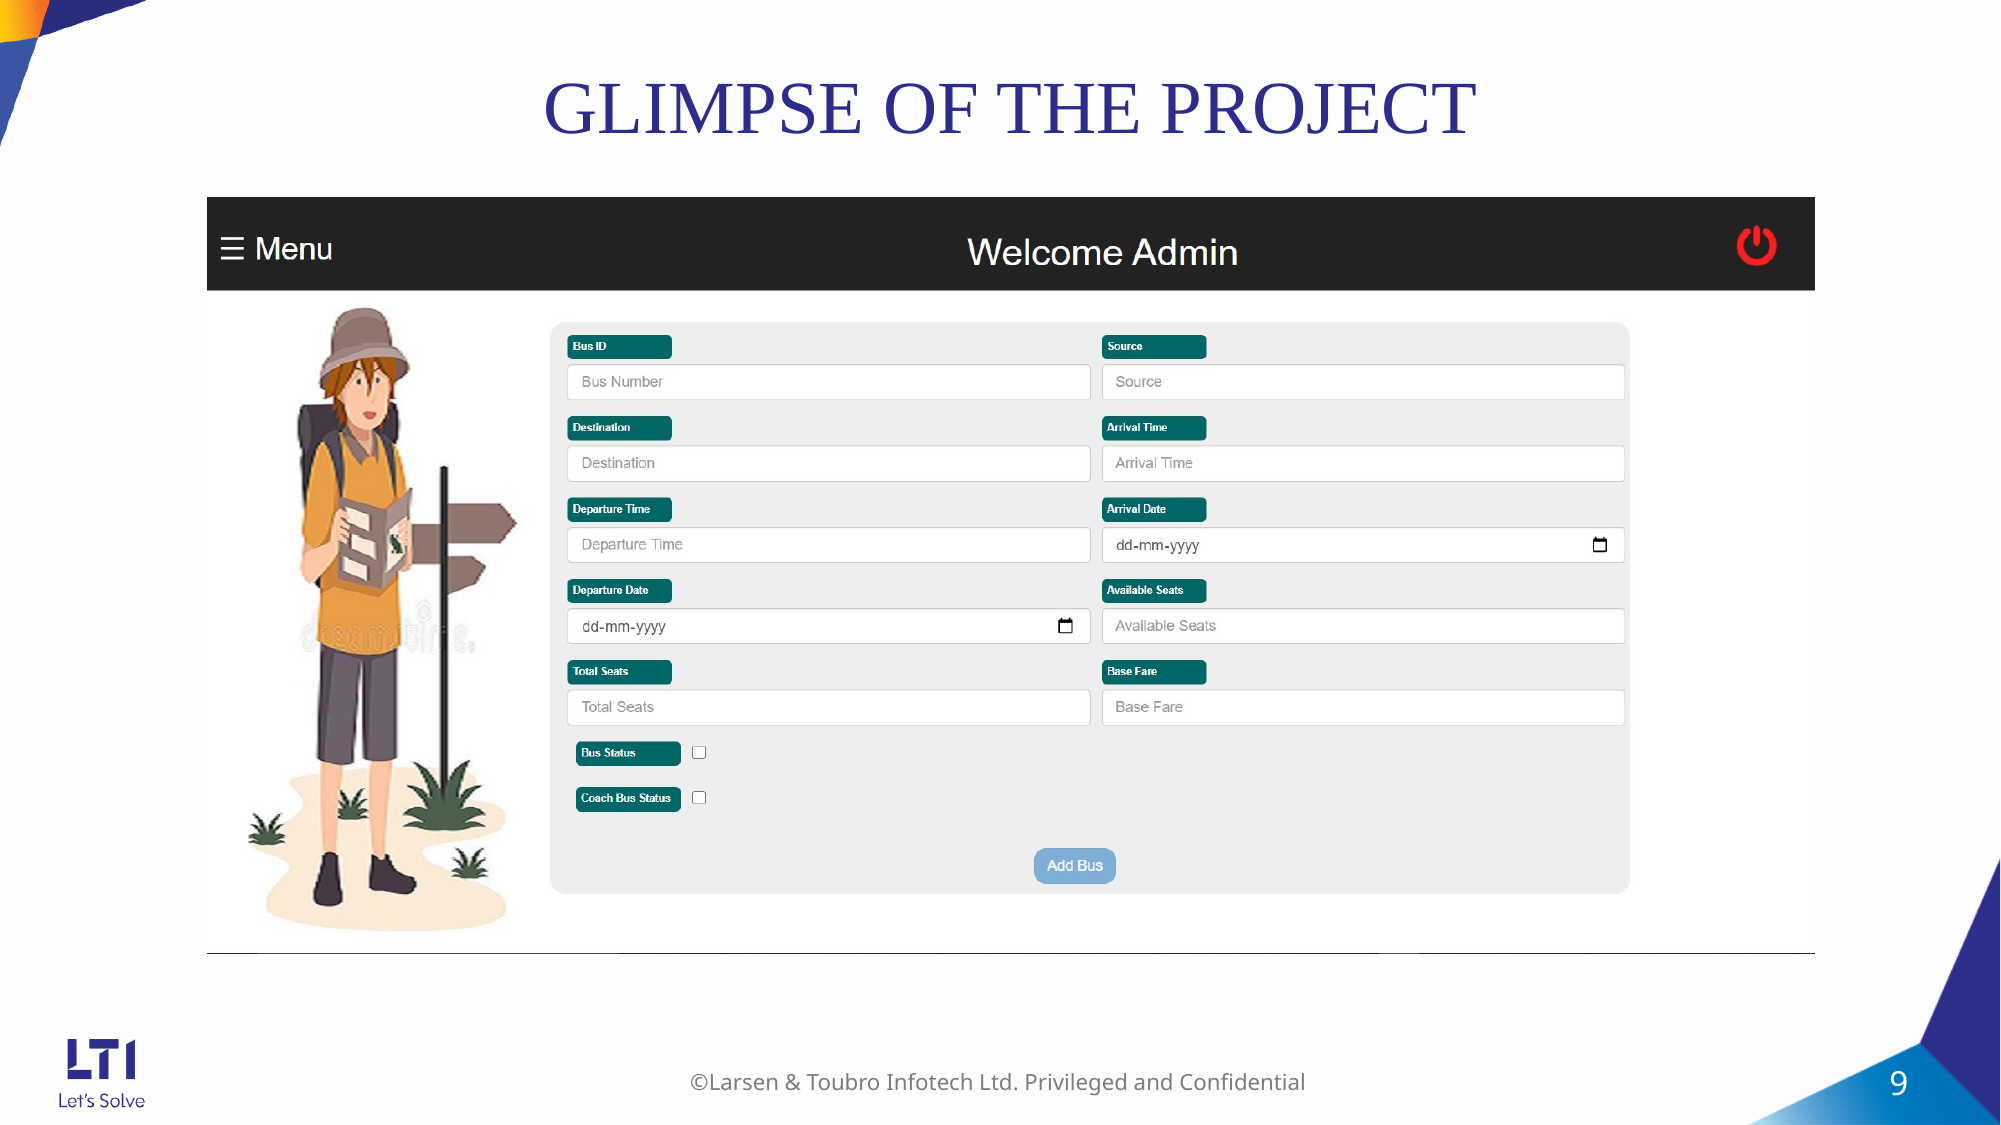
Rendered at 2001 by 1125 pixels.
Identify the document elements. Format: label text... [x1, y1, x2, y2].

title GLIMPSE OF THE PROJECT [132, 58, 1890, 151]
picture [1718, 854, 2001, 1125]
picture [45, 1028, 158, 1118]
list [207, 197, 1815, 954]
picture [0, 0, 146, 147]
